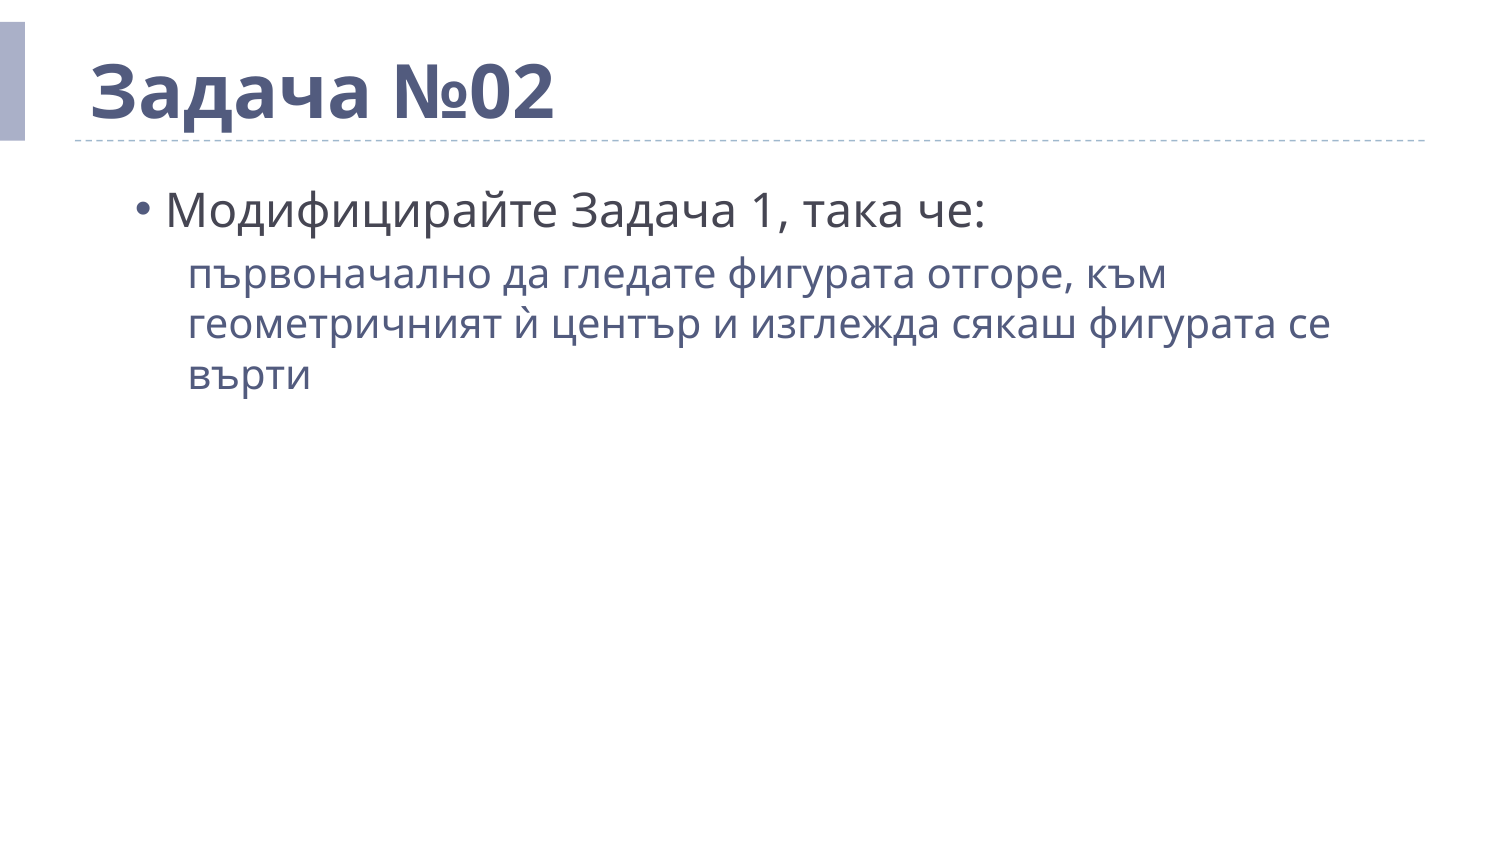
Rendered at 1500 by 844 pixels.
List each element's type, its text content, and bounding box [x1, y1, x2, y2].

title Задача №02 [75, 18, 1475, 141]
list Модифицирайте Задача 1, така че: първоначално да гледате фигурата отгоре, към геометричният ѝ център и изглежда сякаш фигурата се върти [75, 171, 1475, 835]
